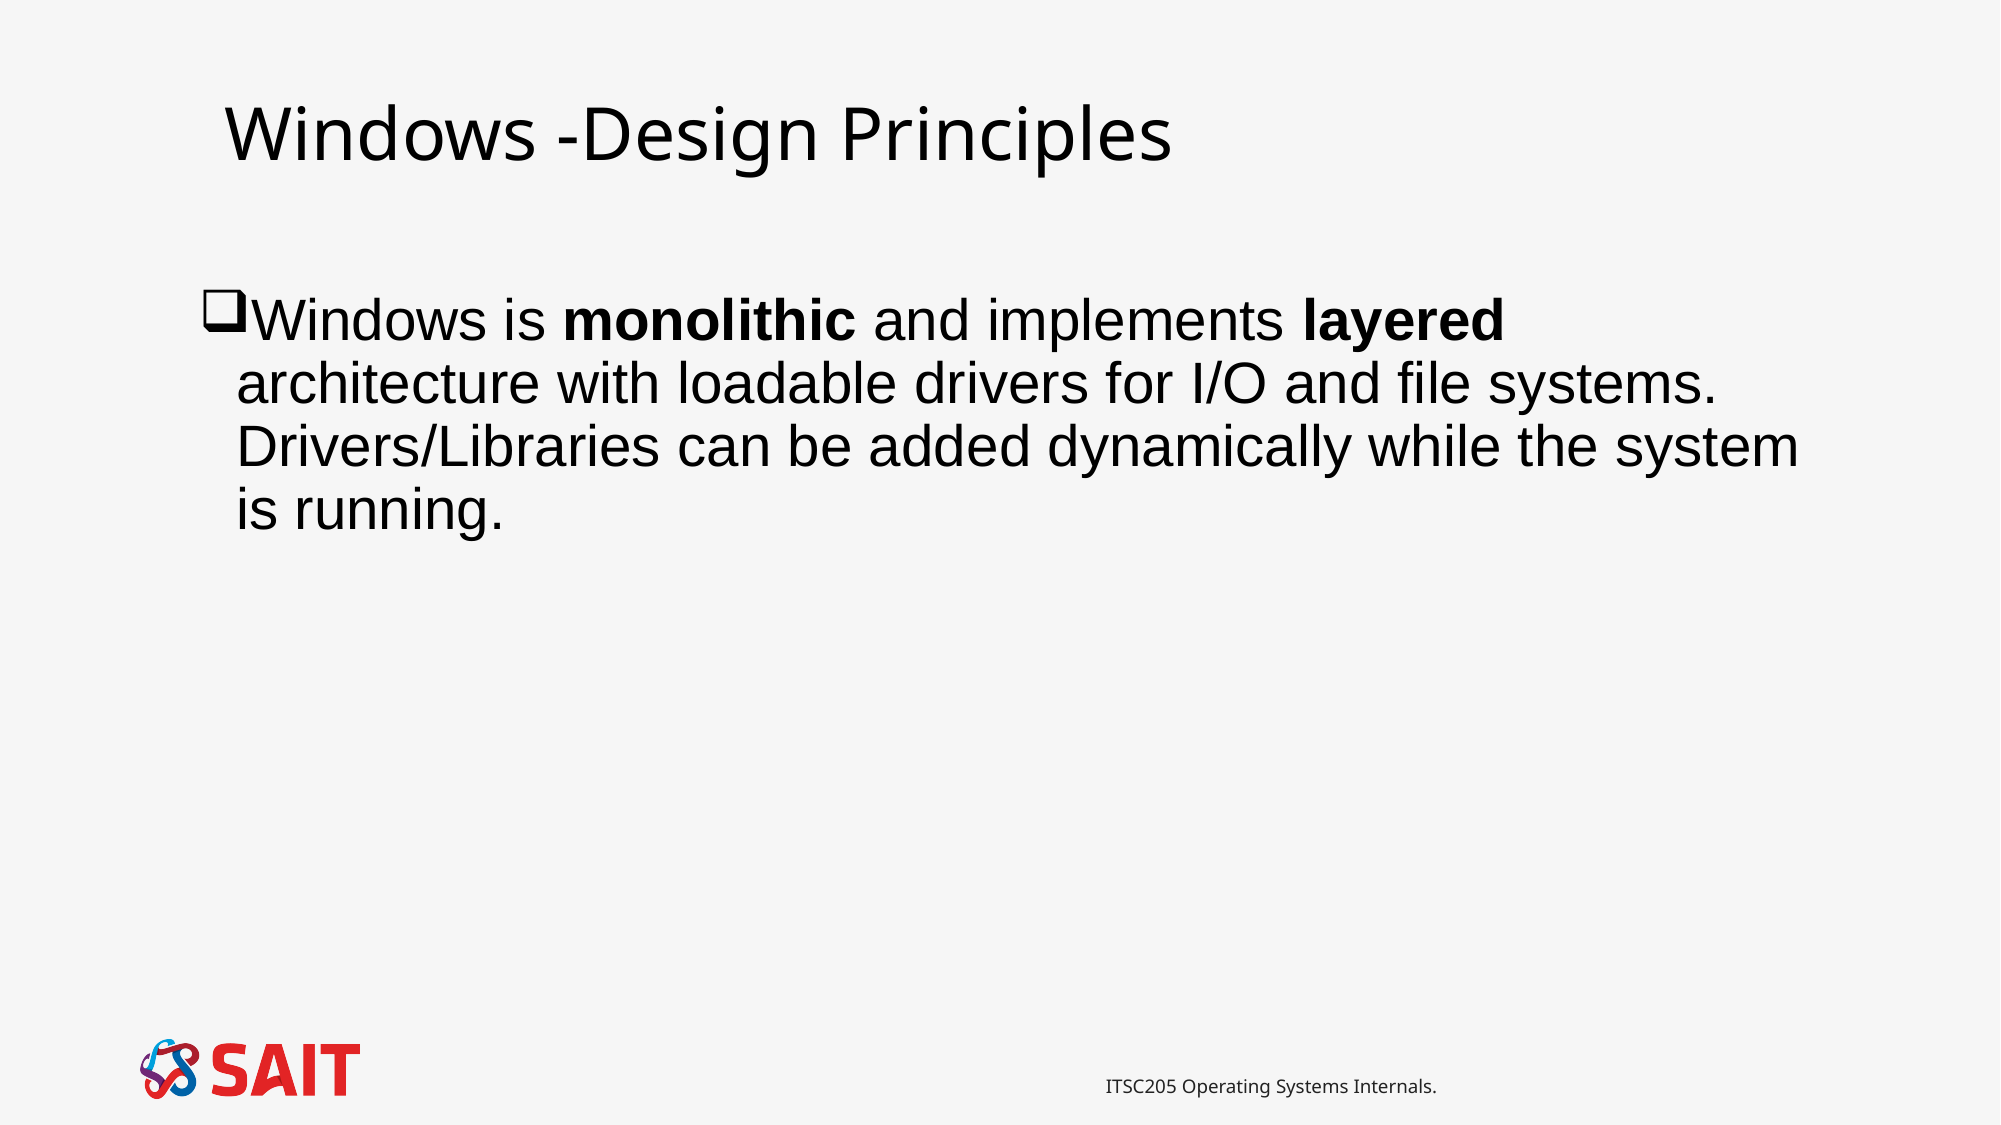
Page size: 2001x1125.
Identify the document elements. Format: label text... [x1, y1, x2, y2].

title Windows -Design Principles [209, 89, 1462, 185]
footer ITSC205 Operating Systems Internals. [858, 1048, 1690, 1109]
picture [114, 1013, 386, 1125]
list Windows is monolithic and implements layered architecture with loadable drivers for I/O and file systems. Drivers/Libraries can be added dynamically while the system is running. [183, 283, 1829, 1079]
